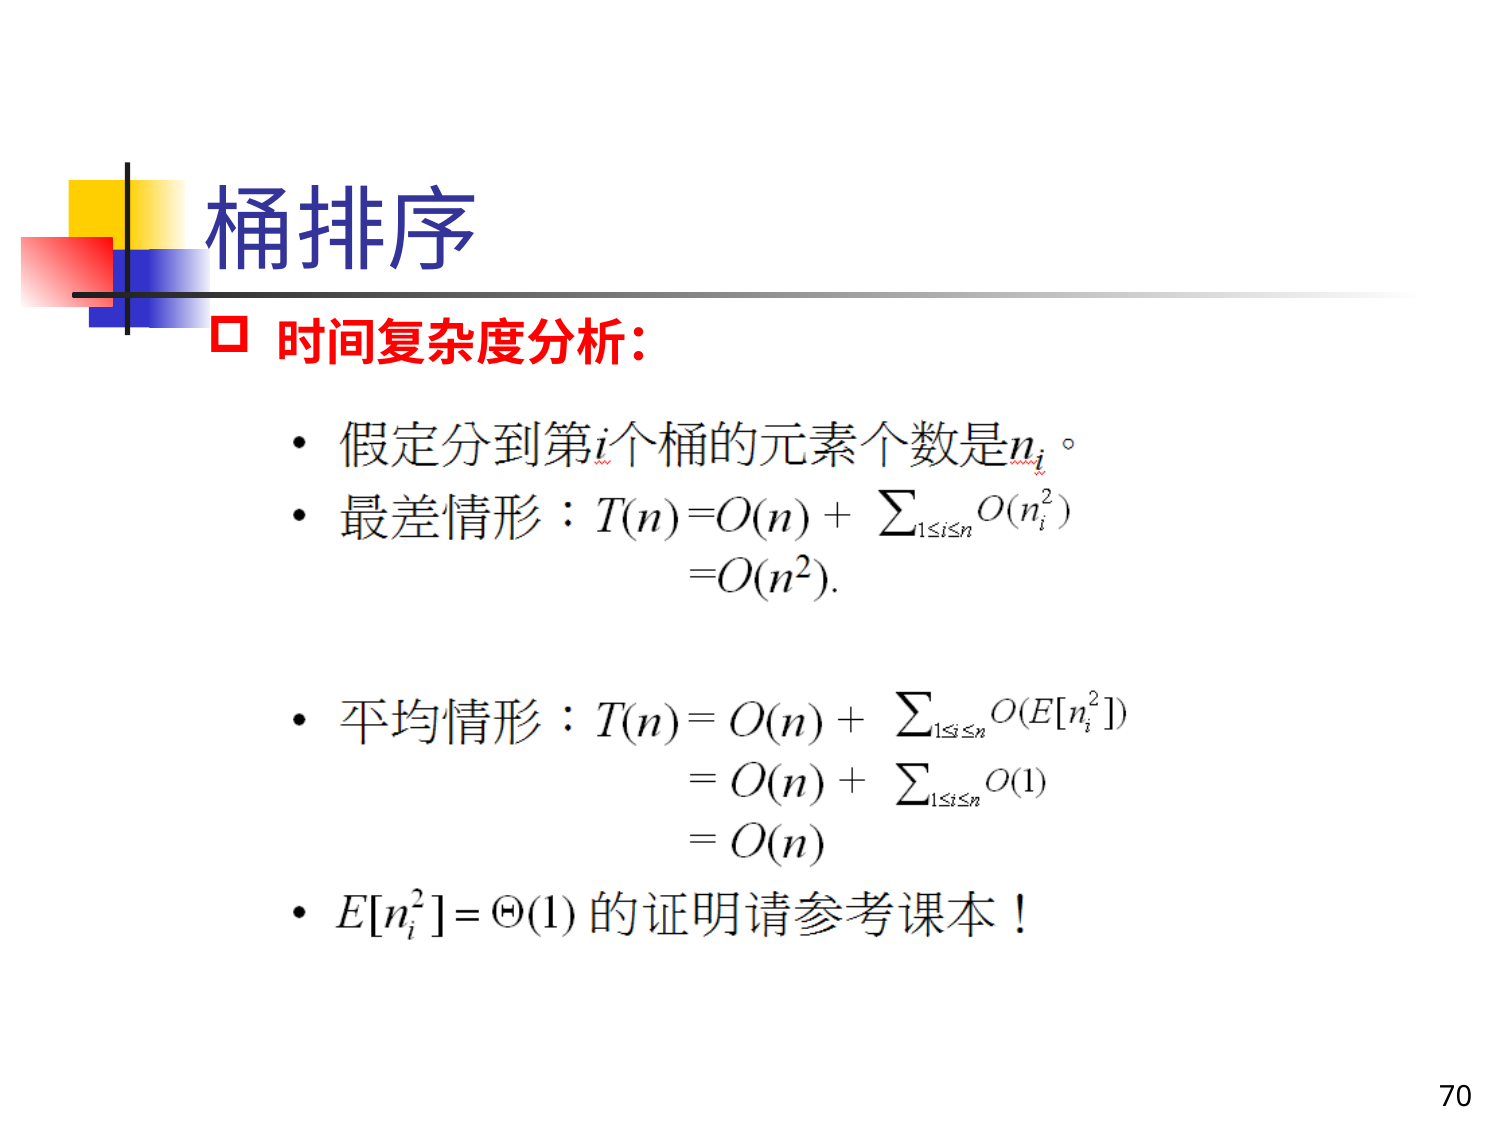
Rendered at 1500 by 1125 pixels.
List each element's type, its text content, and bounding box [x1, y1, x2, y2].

slide_number 70 [1174, 1049, 1488, 1125]
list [253, 408, 1149, 960]
title 桶排序 [188, 101, 1468, 289]
text_box 时间复杂度分析： [192, 303, 692, 379]
